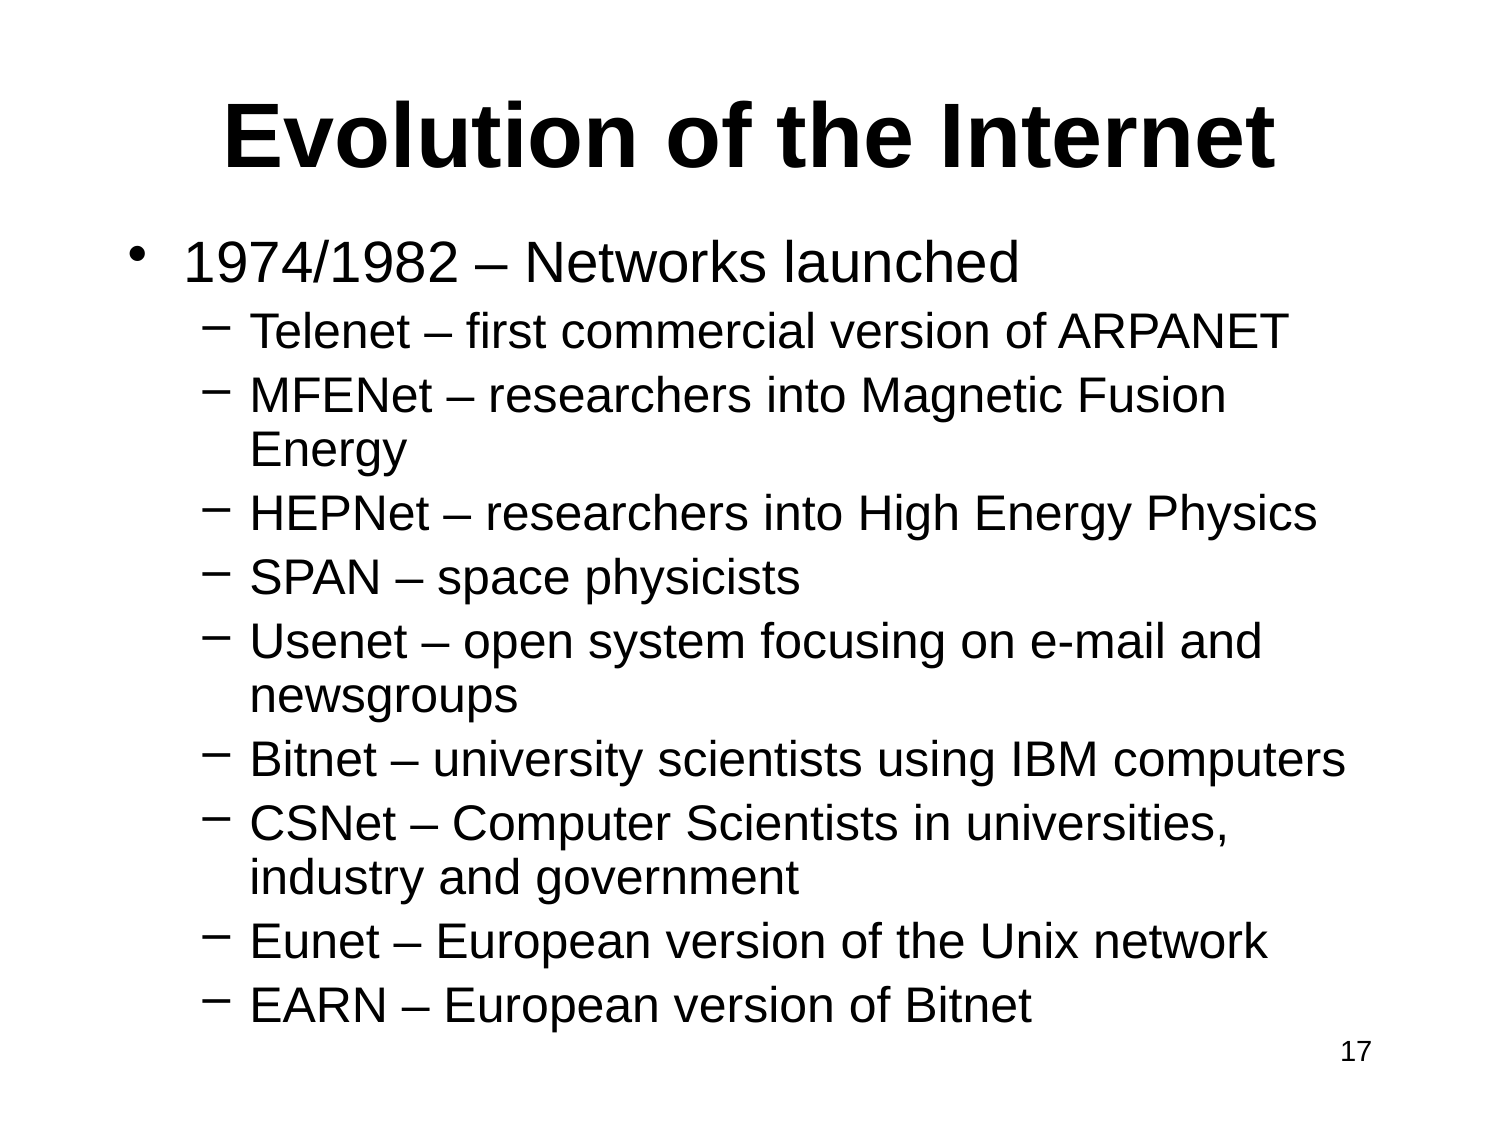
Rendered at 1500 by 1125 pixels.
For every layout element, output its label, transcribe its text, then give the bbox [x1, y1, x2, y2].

title Evolution of the Internet [112, 37, 1388, 224]
list 1974/1982 – Networks launched Telenet – first commercial version of ARPANET MFENet – researchers into Magnetic Fusion Energy HEPNet – researchers into High Energy Physics SPAN – space physicists Usenet – open system focusing on e-mail and newsgroups Bitnet – university scientists using IBM computers CSNet – Computer Scientists in universities, industry and government Eunet – European version of the Unix network EARN – European version of Bitnet [112, 224, 1388, 963]
slide_number 17 [1074, 1024, 1388, 1101]
